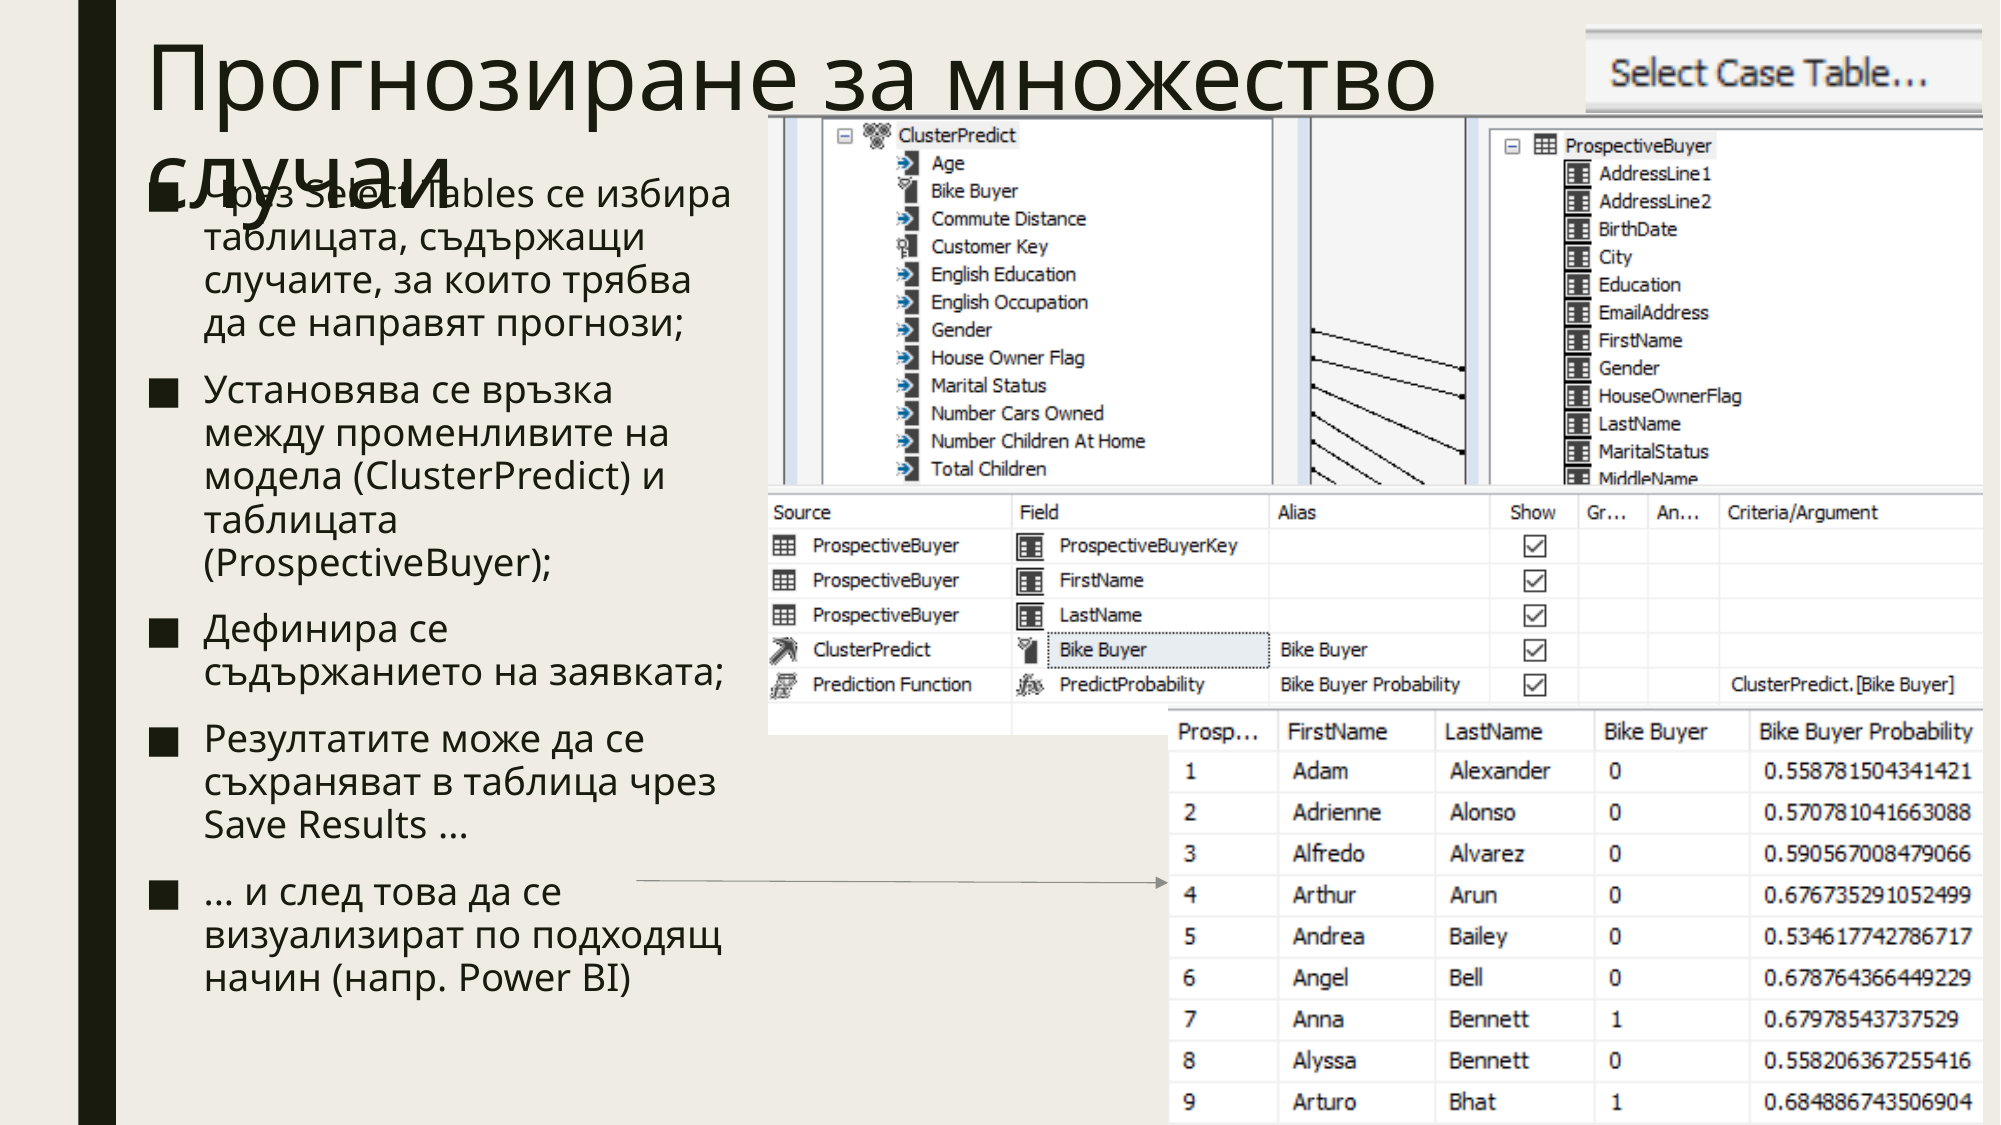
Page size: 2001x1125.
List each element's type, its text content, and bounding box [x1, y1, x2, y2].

picture [768, 24, 1983, 1125]
title Прогнозиране за множество случаи [130, 24, 1585, 269]
list Чрез Select Tables се избира таблицата, съдържащи случаите, за които трябва да се направят прогнози; Установява се връзка между променливите на модела (ClusterPredict) и таблицата (ProspectiveBuyer); Дефинира се съдържанието на заявката; Резултатите може да се съхраняват в таблица чрез Save Results ... ... и след това да се визуализират по подходящ начин (напр. Power BI) [130, 164, 750, 1125]
